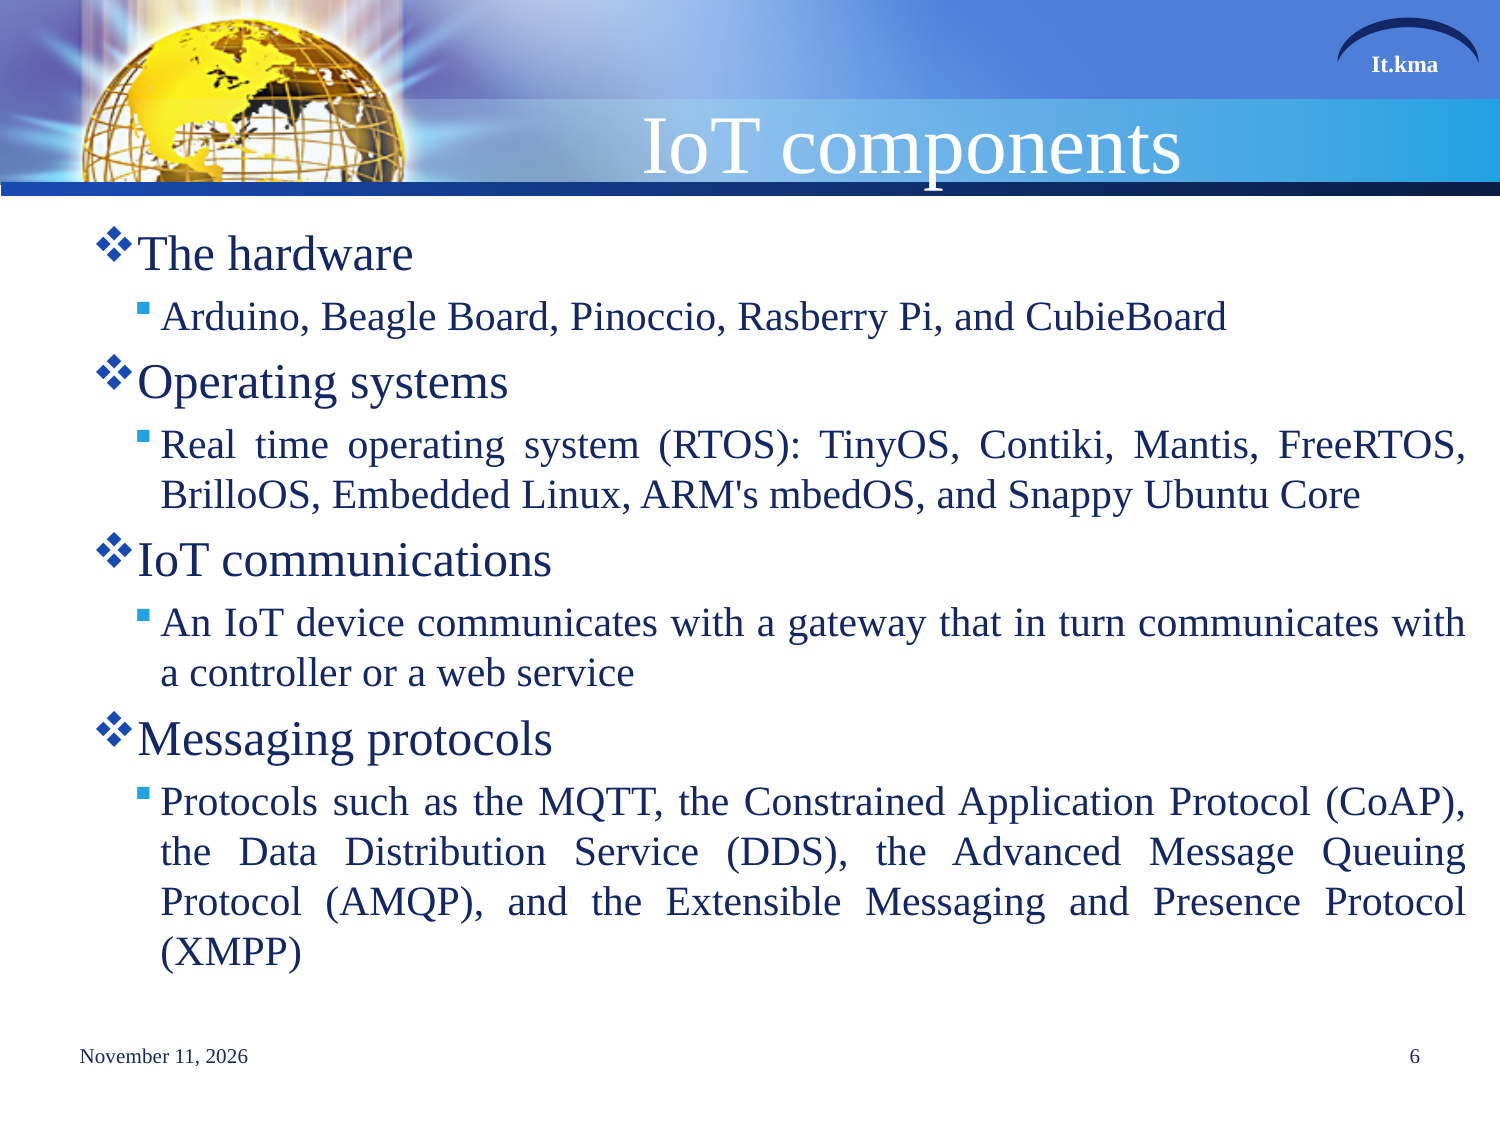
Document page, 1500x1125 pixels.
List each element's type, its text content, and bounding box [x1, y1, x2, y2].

list The hardware Arduino, Beagle Board, Pinoccio, Rasberry Pi, and CubieBoard Operating systems Real time operating system (RTOS): TinyOS, Contiki, Mantis, FreeRTOS, BrilloOS, Embedded Linux, ARM's mbedOS, and Snappy Ubuntu Core IoT communications An IoT device communicates with a gateway that in turn communicates with a controller or a web service Messaging protocols Protocols such as the MQTT, the Constrained Application Protocol (CoAP), the Data Distribution Service (DDS), the Advanced Message Queuing Protocol (AMQP), and the Extensible Messaging and Presence Protocol (XMPP) [76, 212, 1483, 1034]
title IoT architecture [298, 99, 412, 183]
picture [0, 0, 1500, 185]
title IoT components [399, 99, 1425, 180]
